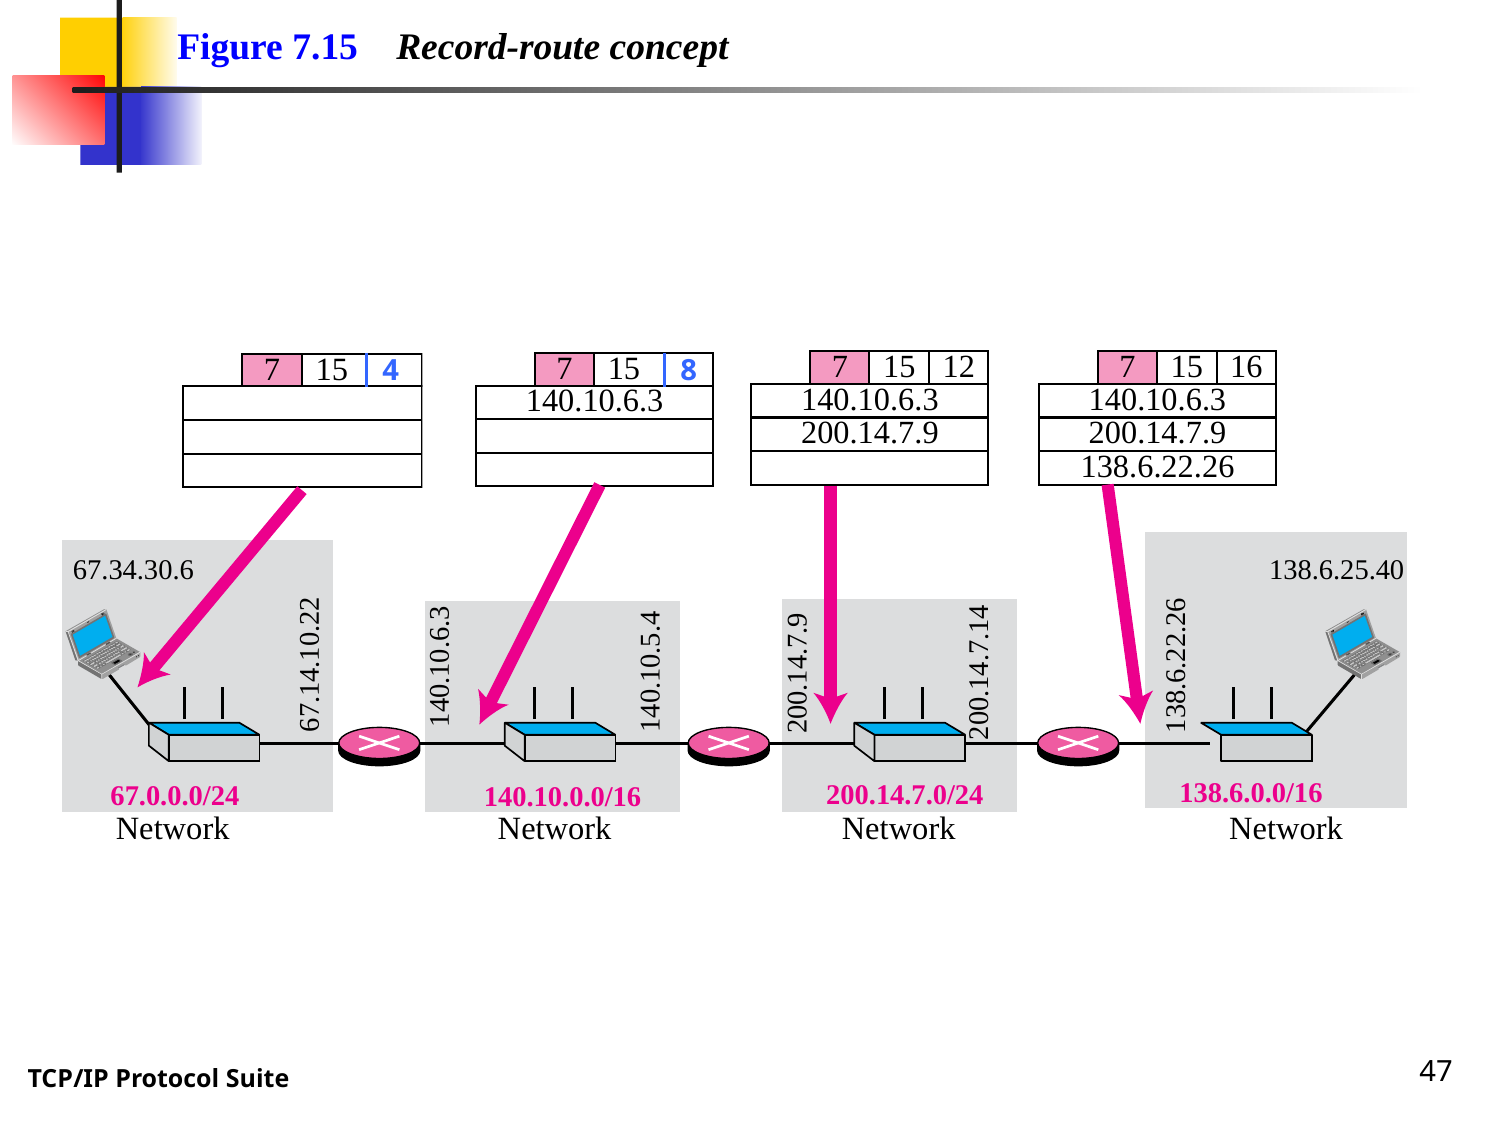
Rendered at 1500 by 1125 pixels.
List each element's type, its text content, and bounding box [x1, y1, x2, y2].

text_box [12, 75, 105, 145]
text_box [80, 93, 116, 165]
text_box Figure 7.15 Record-route concept [162, 14, 1100, 75]
footer TCP/IP Protocol Suite [12, 1025, 488, 1100]
text_box [122, 93, 141, 165]
text_box [116, 0, 122, 87]
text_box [366, 344, 416, 395]
picture [62, 349, 1408, 850]
text_box [122, 17, 177, 86]
text_box [72, 87, 1423, 93]
slide_number 47 [1155, 1024, 1468, 1100]
text_box [60, 17, 116, 86]
text_box [116, 93, 122, 173]
text_box [141, 93, 202, 165]
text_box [664, 344, 714, 395]
